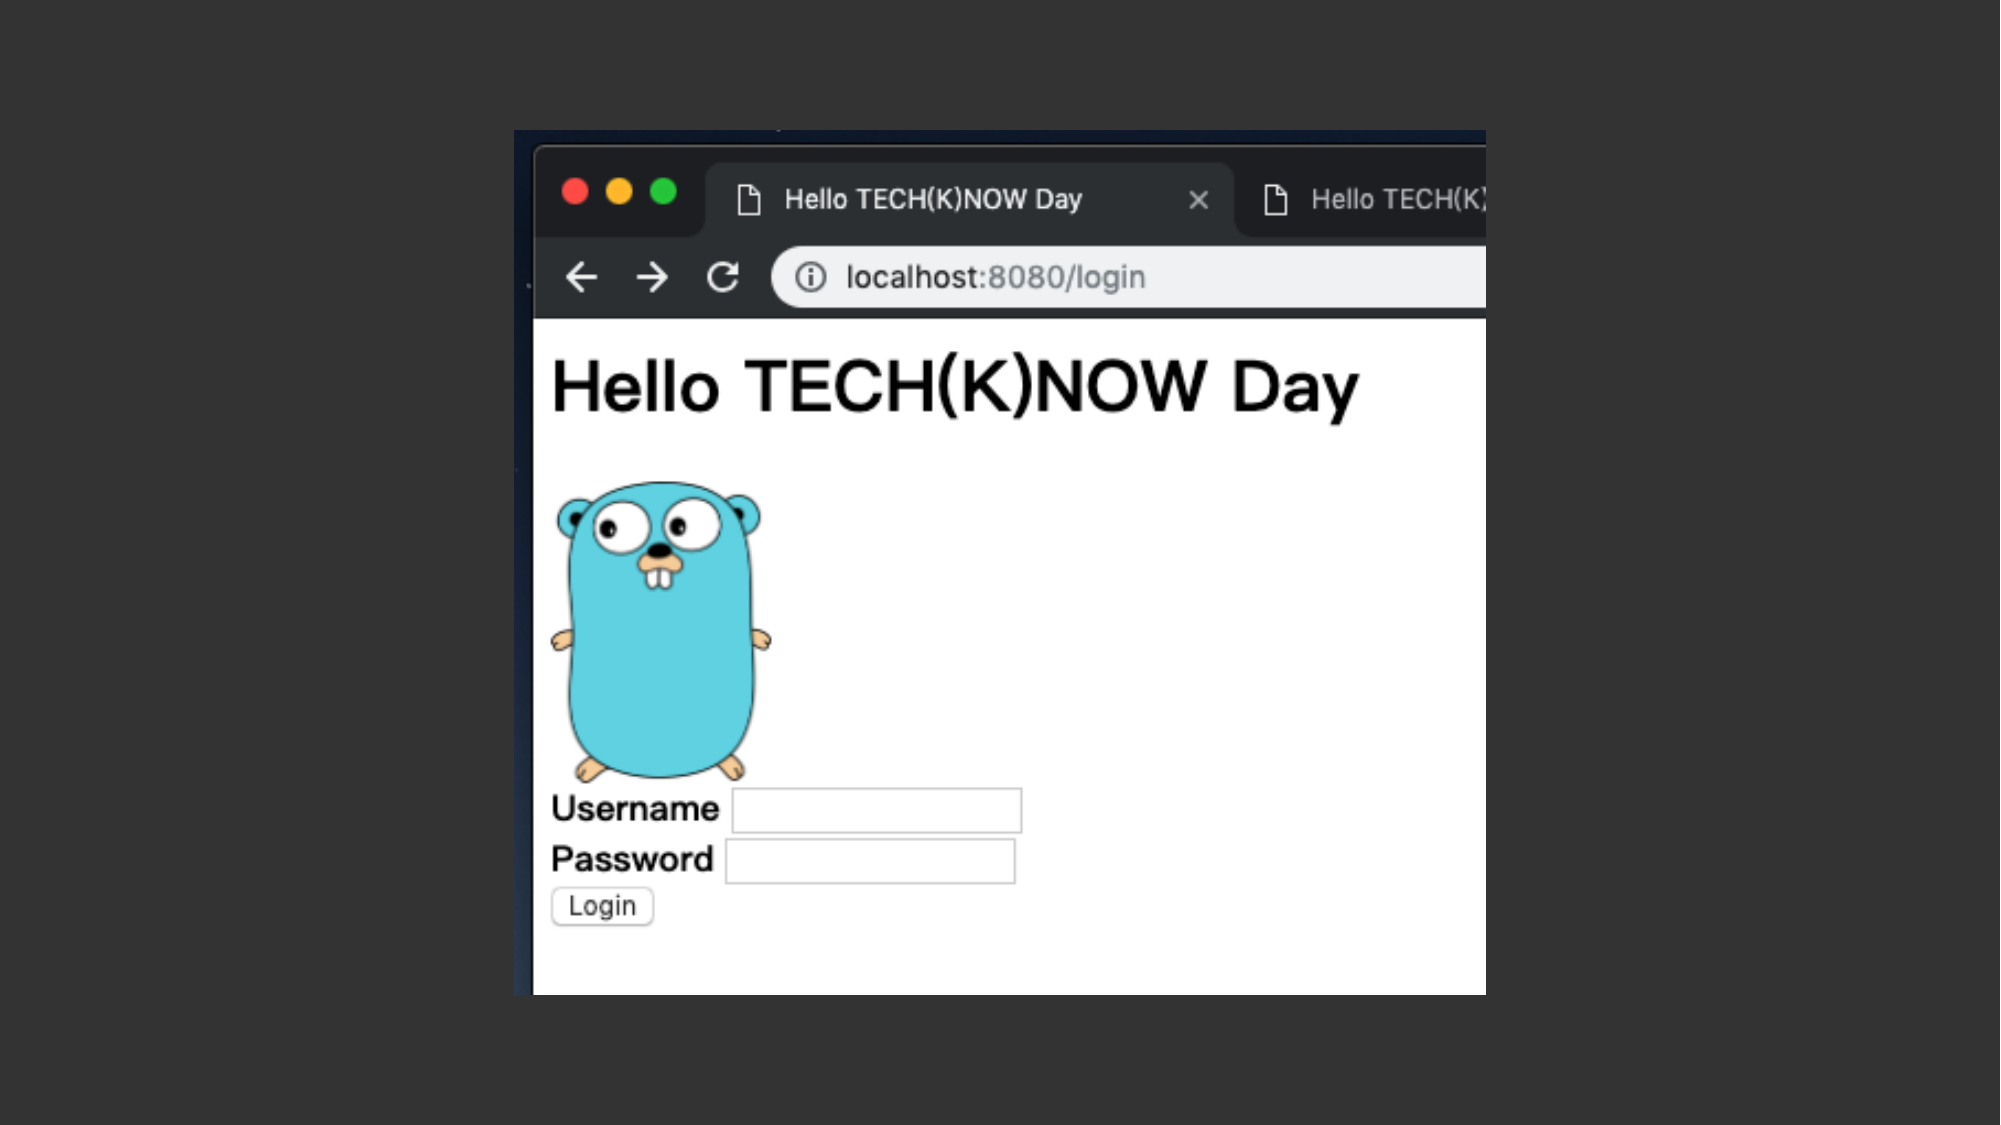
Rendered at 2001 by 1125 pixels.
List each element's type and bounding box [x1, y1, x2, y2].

picture [514, 130, 1486, 995]
